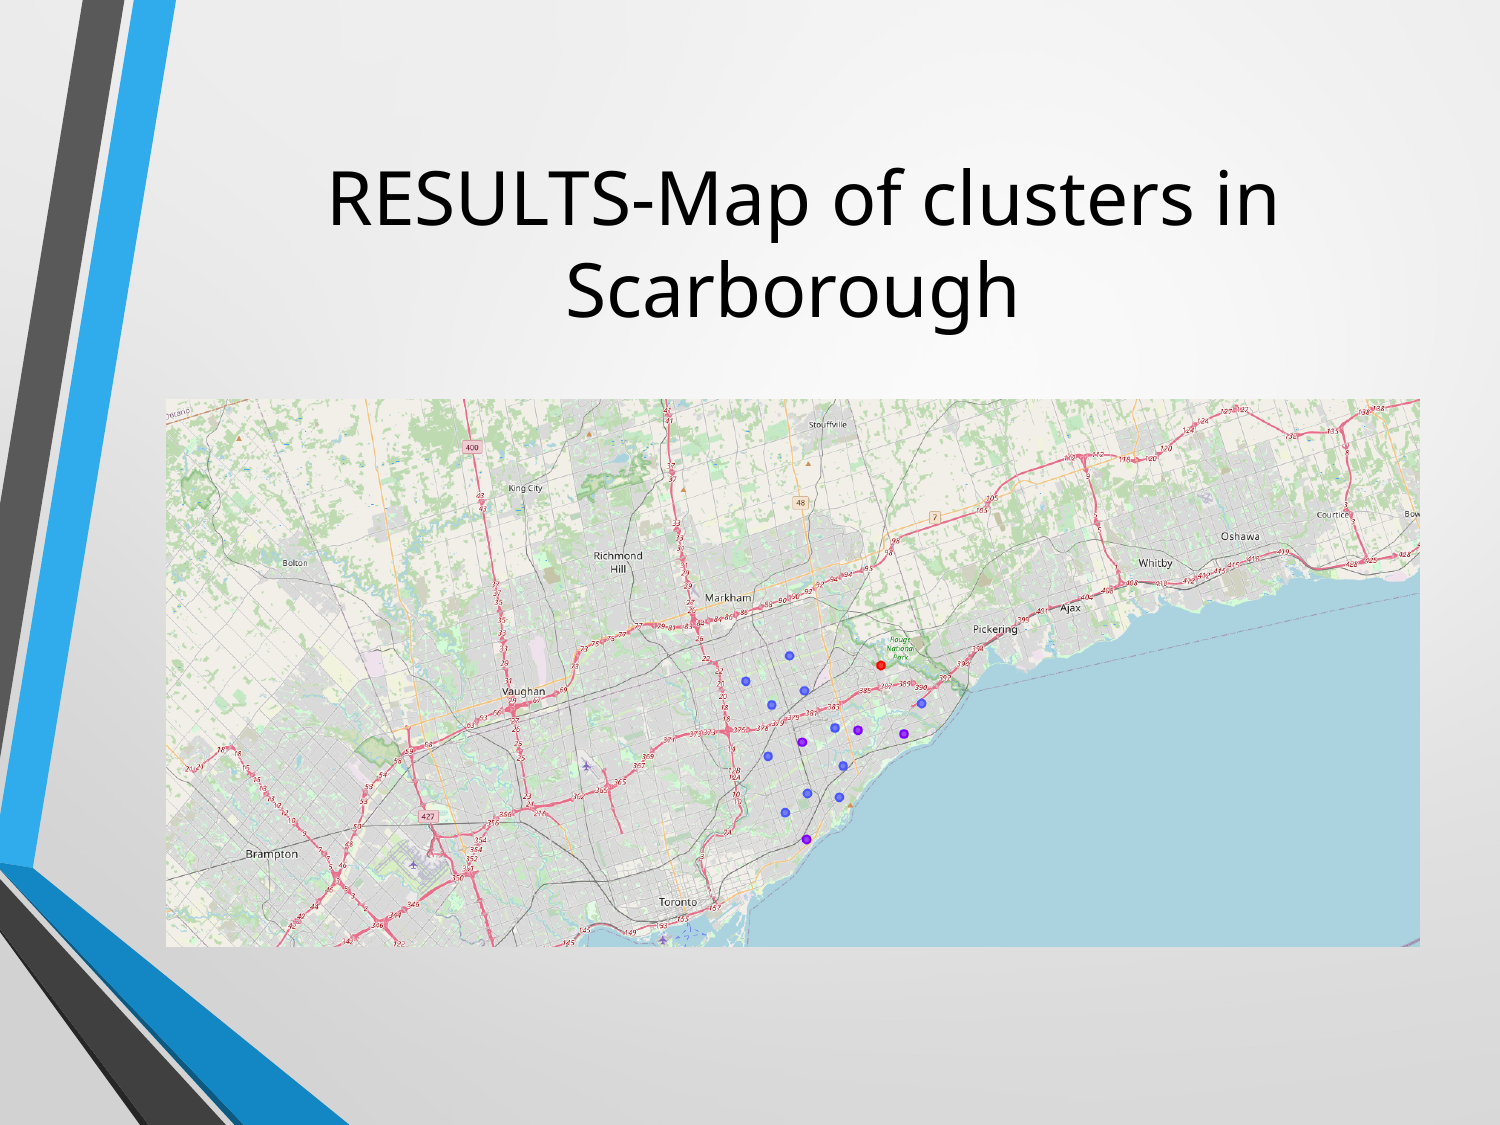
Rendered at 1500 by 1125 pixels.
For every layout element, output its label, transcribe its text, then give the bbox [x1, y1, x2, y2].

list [166, 399, 1421, 947]
title RESULTS-Map of clusters in Scarborough [161, 75, 1425, 400]
